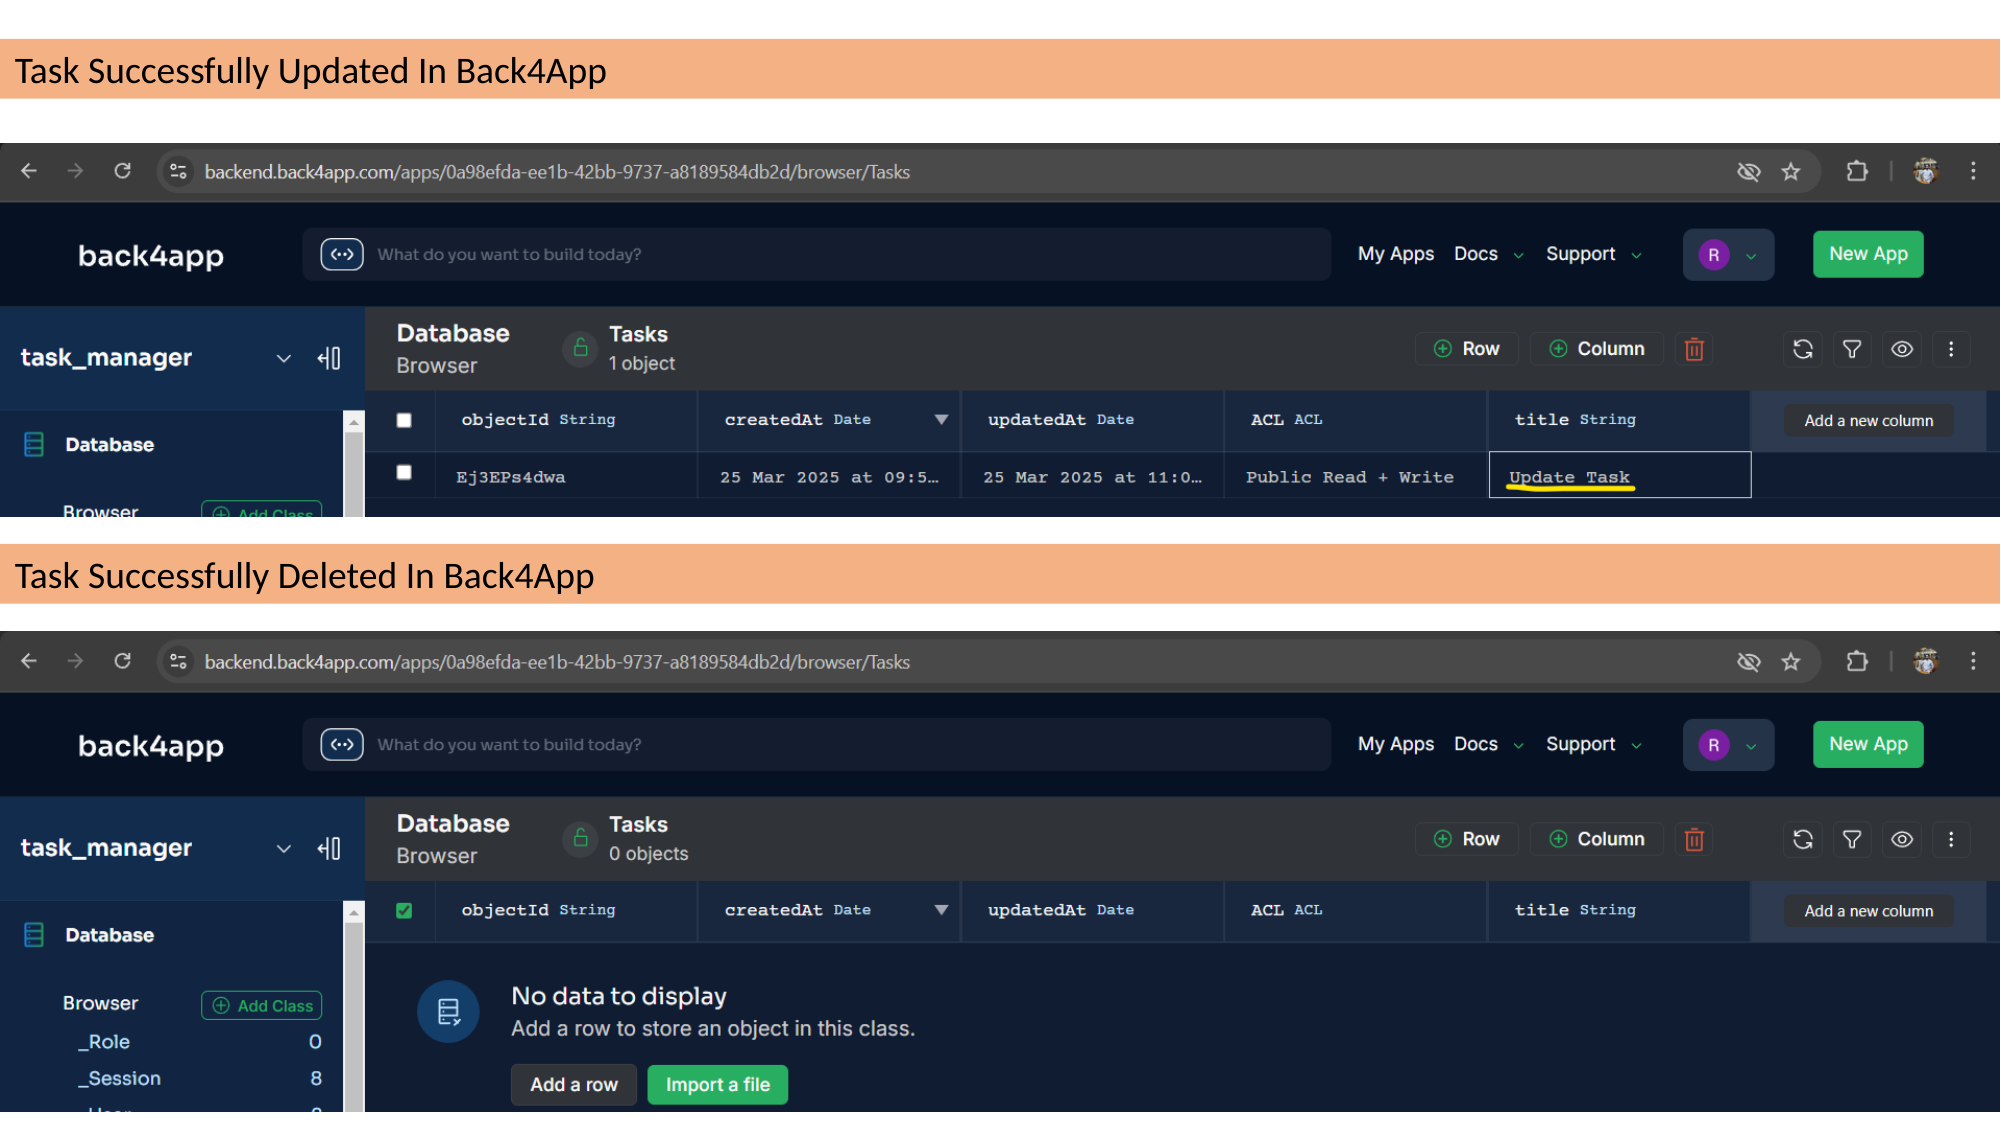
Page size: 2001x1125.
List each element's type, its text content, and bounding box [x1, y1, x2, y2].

picture [0, 143, 2000, 517]
picture [0, 631, 2000, 1112]
text_box Task Successfully Updated In Back4App [0, 38, 2000, 99]
text_box Task Successfully Deleted In Back4App [0, 543, 2000, 604]
